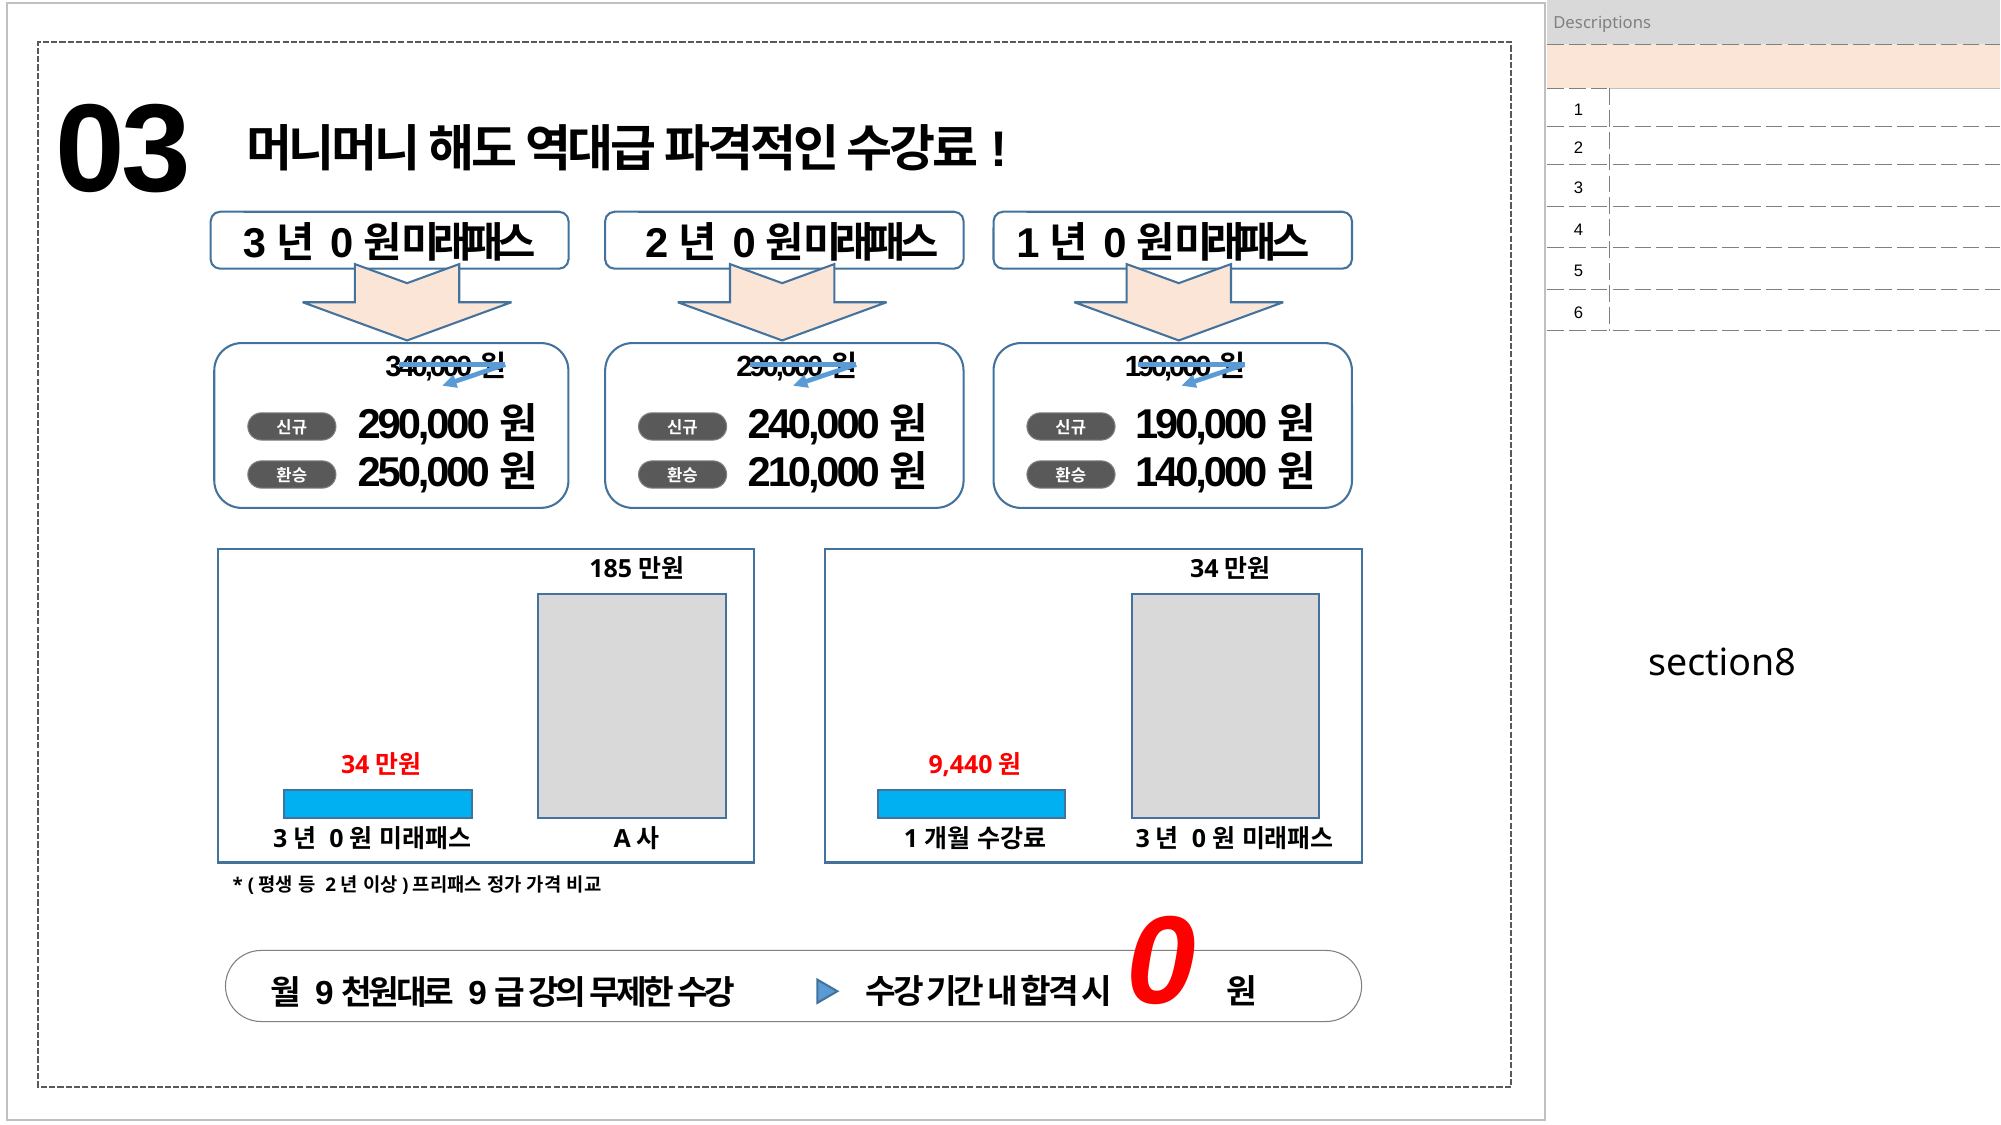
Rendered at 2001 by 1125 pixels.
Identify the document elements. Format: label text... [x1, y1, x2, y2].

text_box 3년 0원 미래패스 [203, 208, 576, 274]
text_box 환승 [246, 459, 338, 490]
table_cell 1 [1547, 88, 1609, 126]
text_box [442, 364, 506, 386]
text_box [824, 548, 1363, 864]
table_cell [1609, 165, 2000, 206]
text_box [1181, 364, 1245, 386]
table_cell [1547, 44, 2000, 88]
text_box [1288, 342, 1353, 389]
text_box 신규 [246, 411, 338, 442]
text_box 34만원 [1127, 545, 1334, 591]
text_box 신규 [1025, 411, 1117, 442]
text_box 210,000원 [683, 437, 993, 502]
text_box 2년 0원 미래패스 [606, 208, 973, 274]
text_box 환승 [637, 459, 728, 490]
text_box [992, 210, 1354, 270]
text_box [793, 364, 857, 386]
text_box [1131, 593, 1320, 814]
text_box [549, 343, 570, 389]
text_box [37, 41, 1512, 1088]
text_box 9,440원 [871, 740, 1079, 786]
table_cell [1609, 248, 2000, 289]
text_box A사 [533, 814, 740, 860]
table_cell 2 [1547, 126, 1609, 165]
text_box 03 [40, 58, 207, 224]
text_box [209, 210, 570, 270]
text_box [604, 342, 955, 509]
text_box 250,000원 [292, 437, 604, 502]
text_box section8 [1633, 630, 1811, 691]
text_box 290,000원 [694, 340, 900, 389]
text_box 340,000원 [343, 340, 549, 389]
text_box [232, 949, 814, 1023]
text_box [302, 262, 512, 342]
text_box 190,000원 [1086, 389, 1365, 437]
text_box [900, 342, 965, 389]
text_box [213, 342, 560, 509]
table_cell [1609, 126, 2000, 165]
text_box 신규 [637, 411, 728, 442]
text_box 1년 0원 미래패스 [973, 208, 1352, 274]
table_cell 5 [1547, 248, 1609, 289]
text_box 140,000원 [1086, 437, 1365, 502]
text_box 34만원 [278, 740, 485, 786]
text_box [1074, 262, 1284, 342]
text_box [1308, 949, 1363, 1023]
text_box [537, 593, 727, 814]
table_cell 6 [1547, 289, 1609, 330]
table_cell 4 [1547, 206, 1609, 248]
text_box [877, 789, 1066, 814]
text_box [677, 262, 887, 342]
text_box 190,000원 [1082, 340, 1288, 391]
text_box 3년 0원 미래패스 [233, 814, 512, 860]
text_box 3년 0원 미래패스 [1108, 814, 1362, 860]
text_box 240,000원 [683, 389, 992, 437]
table_cell [1609, 206, 2000, 248]
text_box 185만원 [533, 545, 740, 591]
text_box 월 9천원대로 9급 강의 무제한 수강 [225, 963, 781, 1019]
text_box 머니머니 해도 역대급 파격적인 수강료! [231, 109, 1023, 184]
text_box 환승 [1025, 459, 1117, 490]
text_box 1개월 수강료 [871, 814, 1079, 860]
table_cell 3 [1547, 165, 1609, 206]
text_box [283, 789, 473, 814]
text_box 수강 기간 내 합격 시 0원 [814, 871, 1308, 1037]
text_box 290,000원 [292, 389, 604, 437]
text_box * (평생 등 2년 이상)프리패스 정가 가격 비교 [217, 865, 663, 903]
text_box [217, 548, 755, 864]
table_cell [1609, 89, 2000, 126]
table_header Descriptions [1547, 0, 2000, 44]
table_cell [1609, 289, 2000, 330]
text_box [604, 210, 965, 270]
text_box [992, 342, 1344, 509]
